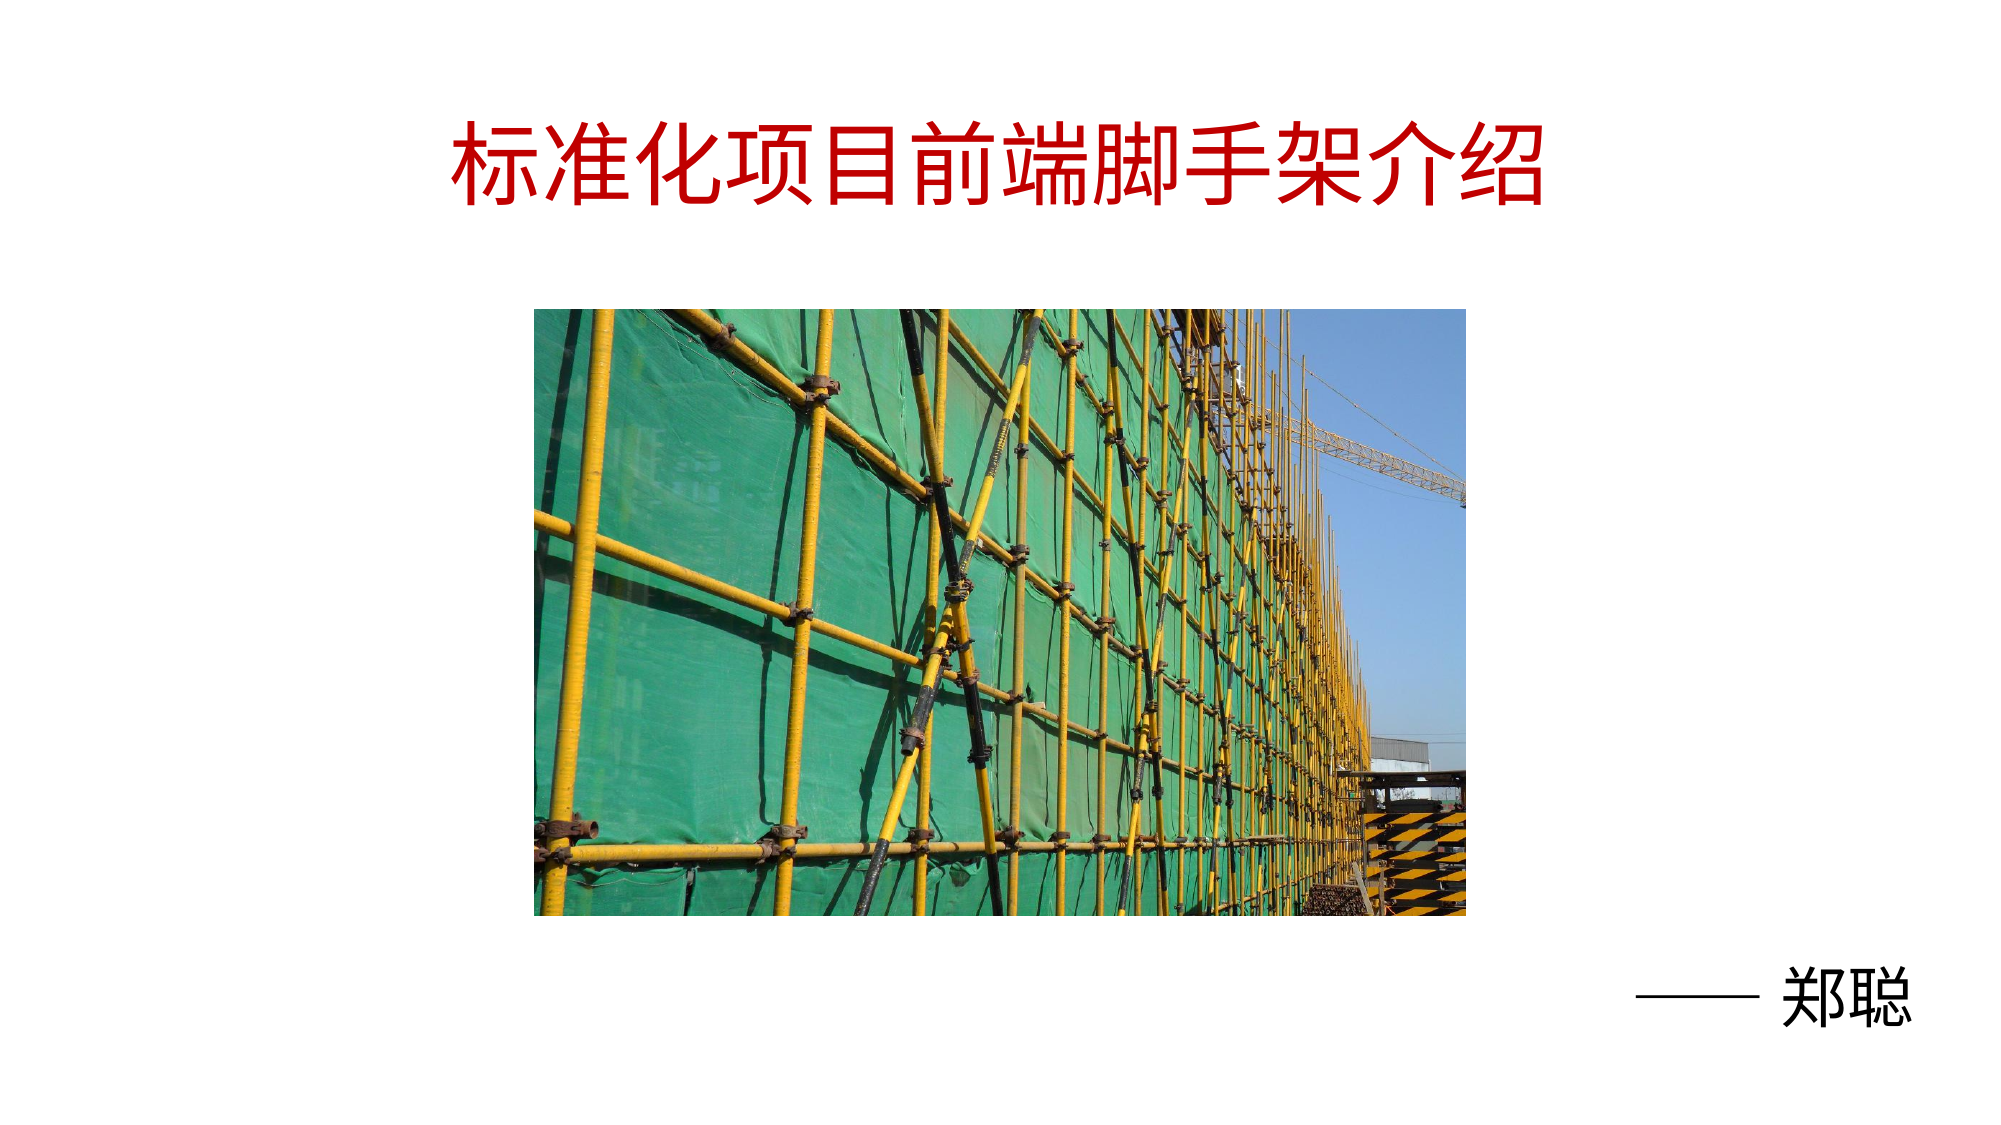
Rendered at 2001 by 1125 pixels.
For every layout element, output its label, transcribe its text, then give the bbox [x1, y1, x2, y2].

picture [534, 309, 1466, 916]
text_box ——郑聪 [1616, 948, 2000, 1043]
title 标准化项目前端脚手架介绍 [137, 59, 1863, 278]
